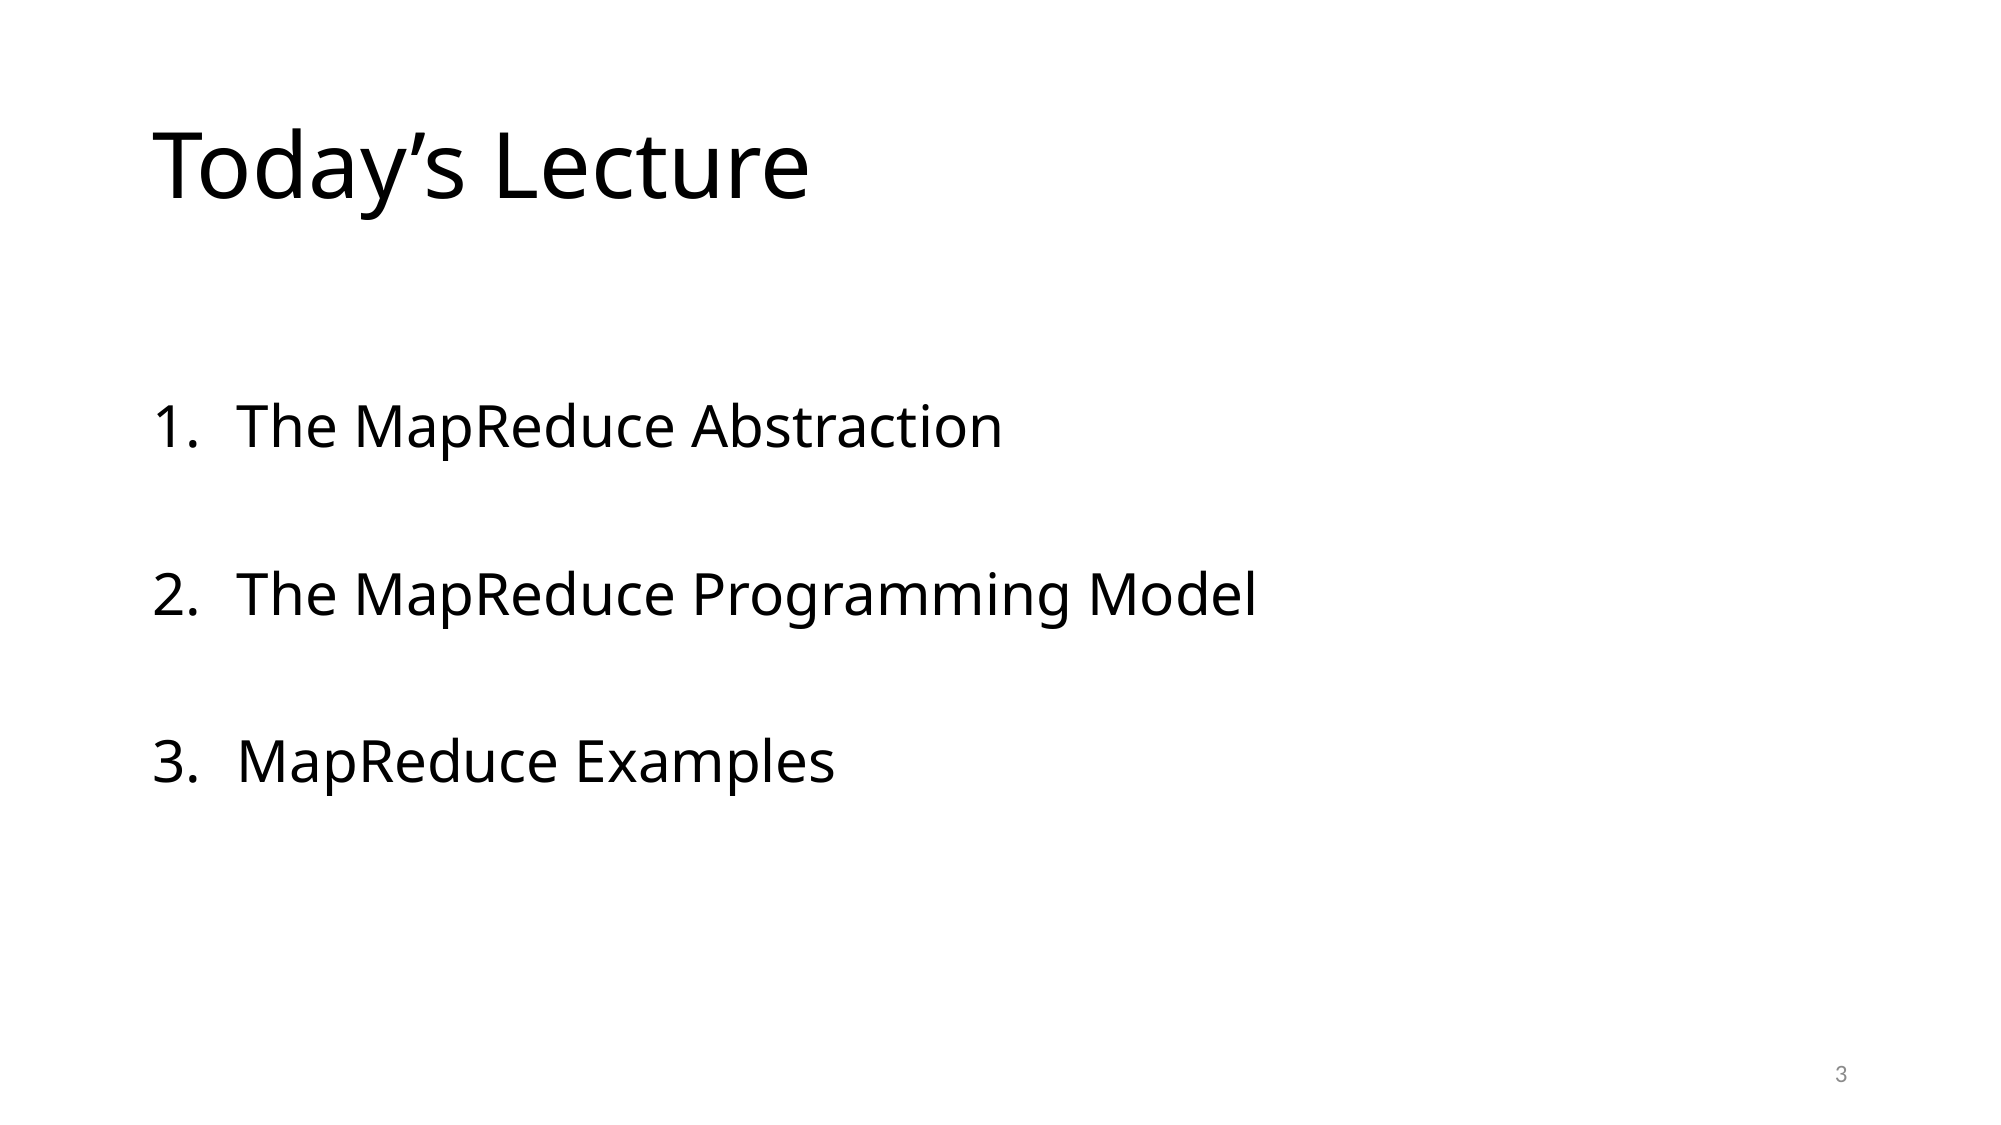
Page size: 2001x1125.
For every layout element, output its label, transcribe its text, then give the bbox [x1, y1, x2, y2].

title Today’s Lecture [137, 59, 1863, 278]
slide_number 3 [1412, 1042, 1863, 1103]
list The MapReduce Abstraction The MapReduce Programming Model MapReduce Examples [137, 299, 1863, 1014]
